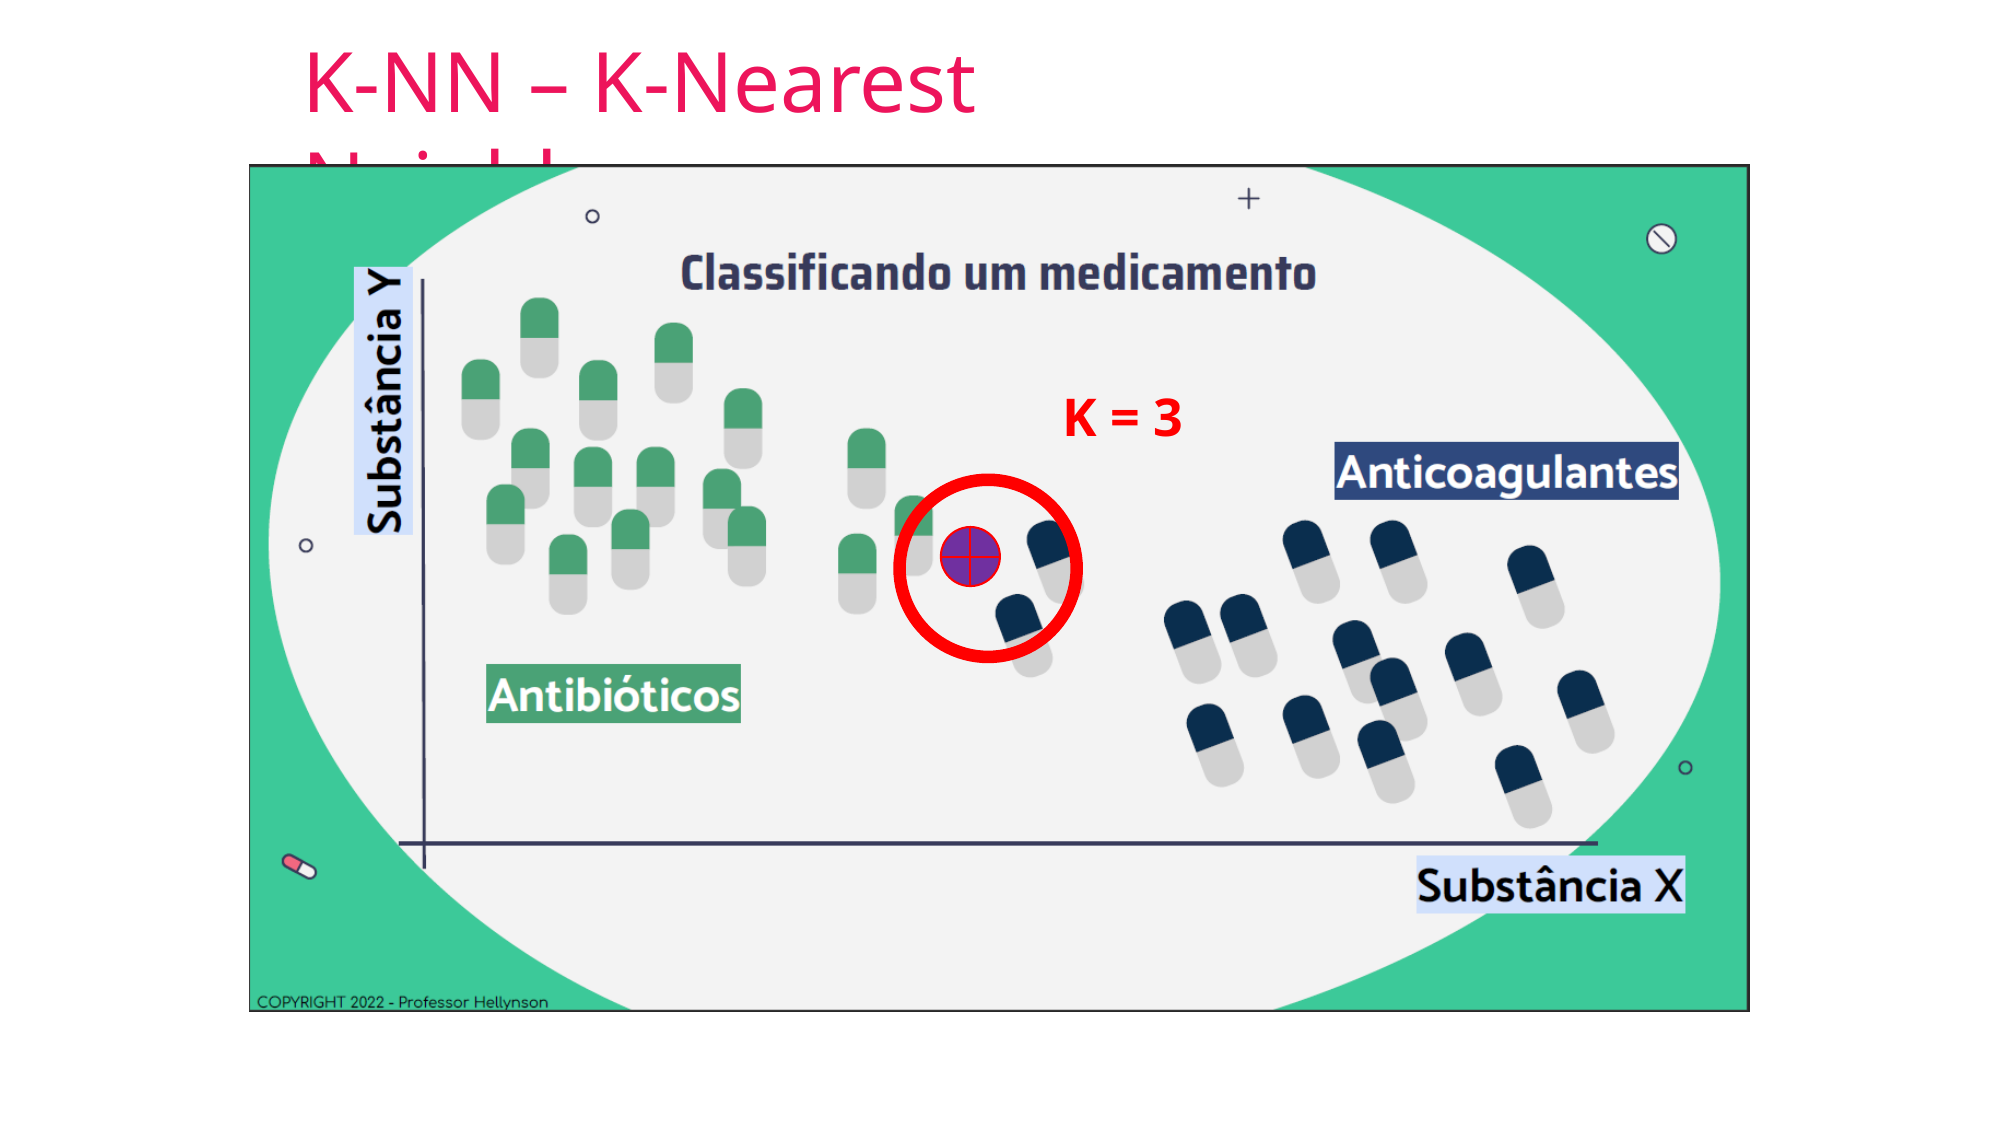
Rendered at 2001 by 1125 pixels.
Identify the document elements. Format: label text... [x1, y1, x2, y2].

text_box K-NN – K-Nearest Neighbors [287, 21, 1325, 164]
picture [249, 164, 1750, 1012]
